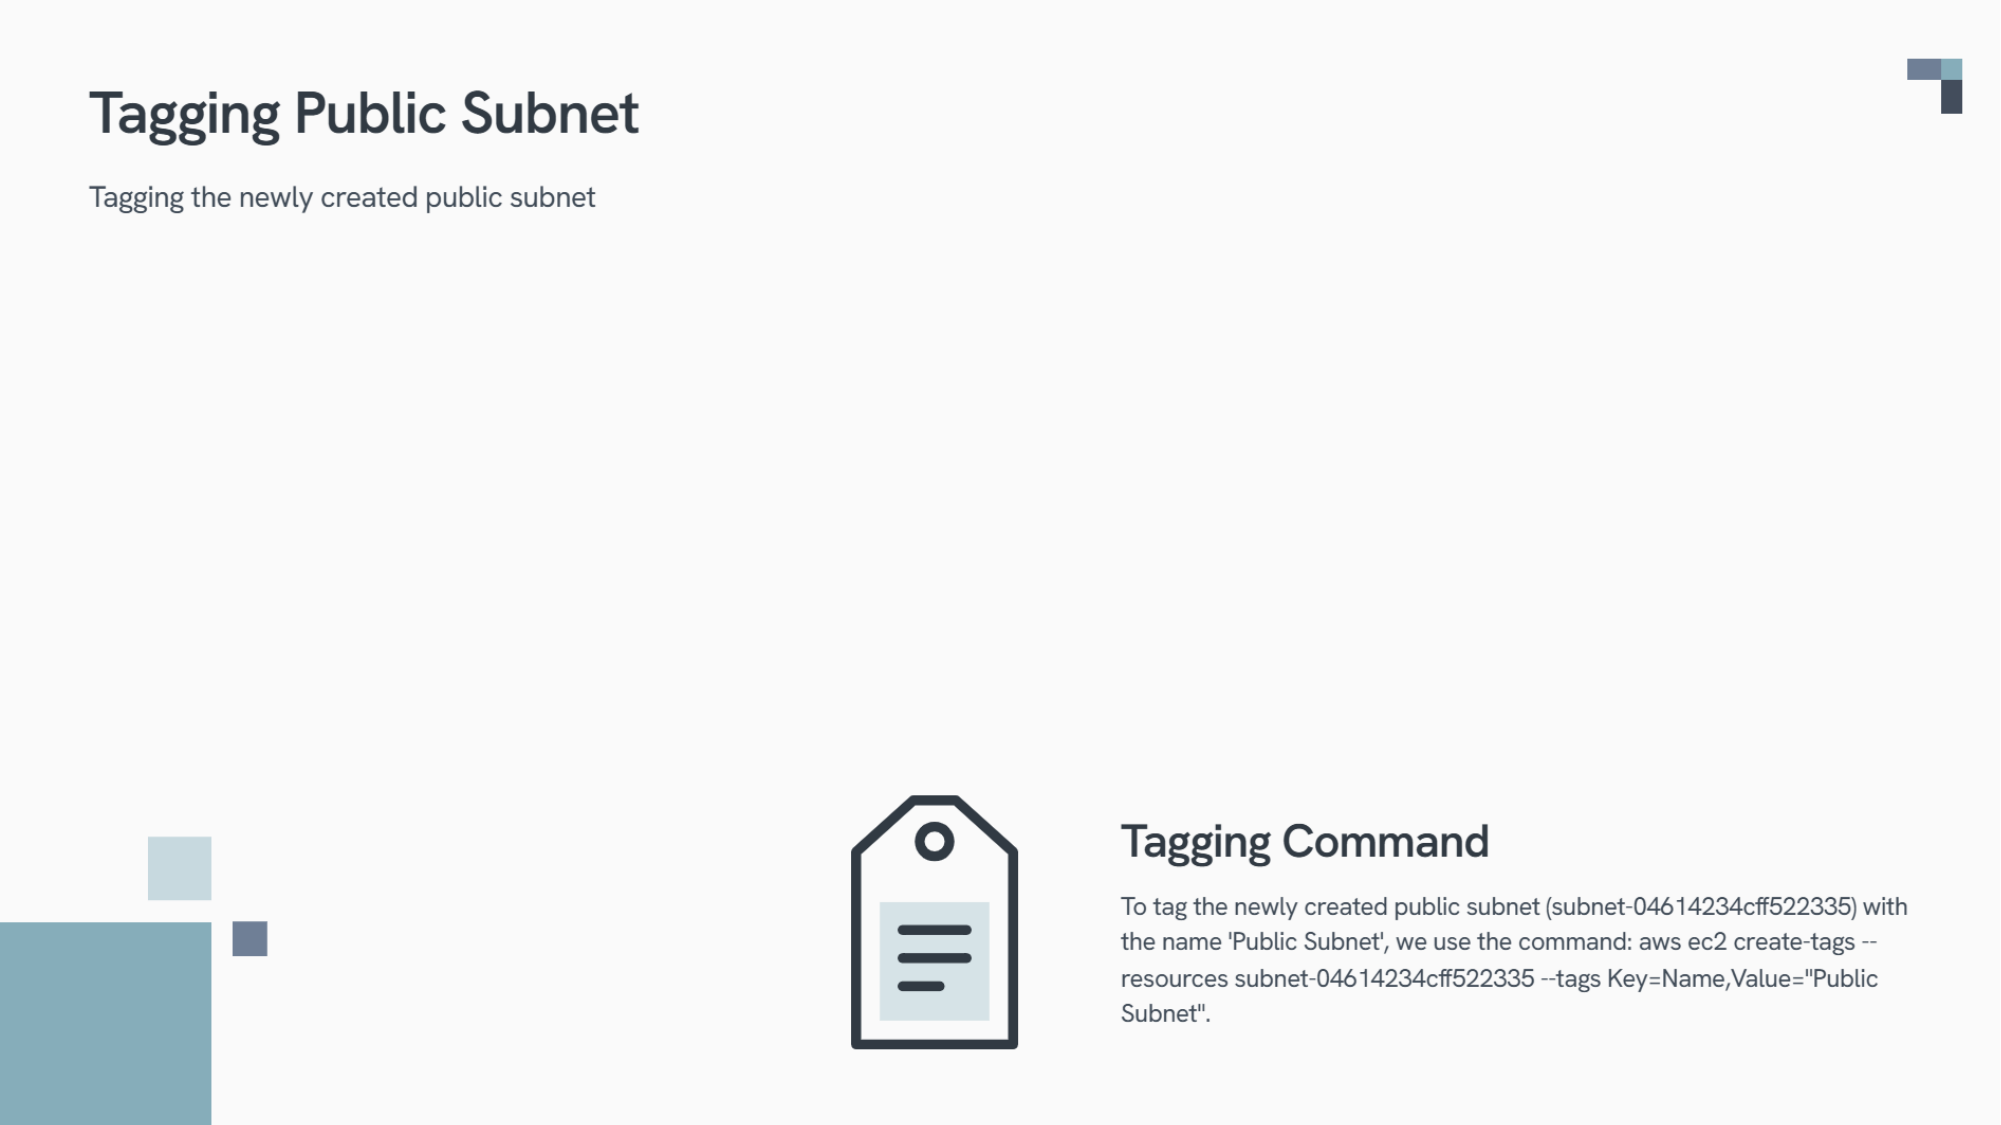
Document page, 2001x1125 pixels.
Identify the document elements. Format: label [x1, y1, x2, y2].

list [0, 0, 2000, 1125]
